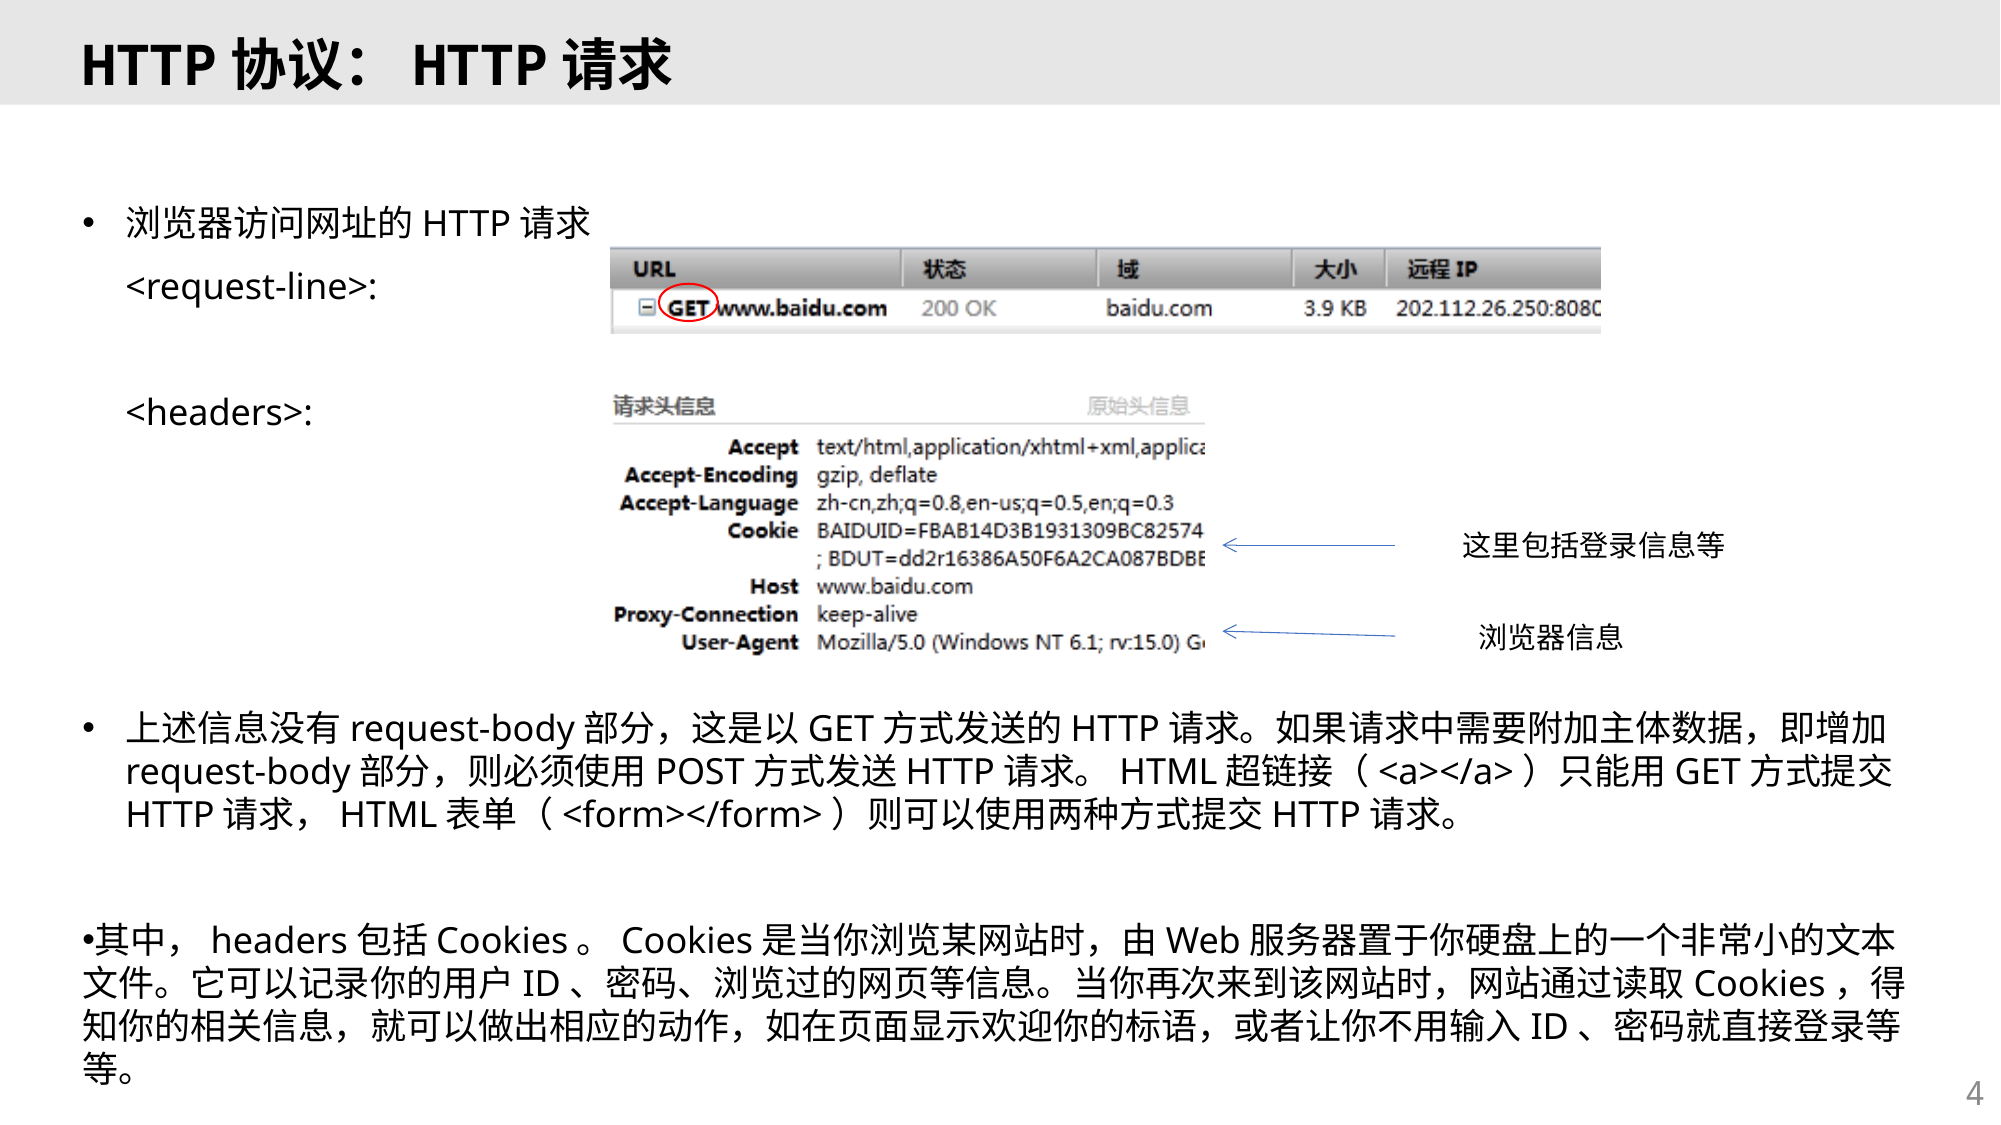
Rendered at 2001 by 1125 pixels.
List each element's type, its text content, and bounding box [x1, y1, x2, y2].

picture [610, 246, 1601, 334]
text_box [1222, 631, 1396, 636]
list 浏览器访问网址的HTTP请求 <request-line>: <headers>: 上述信息没有request-body部分，这是以GET方式发送的HTTP请求。如果请求中需要附加主体数据，即增加request-body部分，则必须使用POST方式发送HTTP请求。HTML超链接（<a></a>）只能用GET方式提交HTTP请求，HTML表单（<form></form>）则可以使用两种方式提交HTTP请求。 其中，headers包括Cookies。Cookies是当你浏览某网站时，由Web服务器置于你硬盘上的一个非常小的文本文件。它可以记录你的用户ID、密码、浏览过的网页等信息。当你再次来到该网站时，网站通过读取Cookies，得知你的相关信息，就可以做出相应的动作，如在页面显示欢迎你的标语，或者让你不用输入ID、密码就直接登录等等。 [67, 125, 1945, 1103]
slide_number 4 [1550, 1065, 2000, 1125]
text_box 浏览器信息 [1463, 611, 1640, 662]
title HTTP协议：HTTP请求 [67, 16, 1945, 119]
picture [610, 384, 1205, 663]
text_box 这里包括登录信息等 [1447, 519, 1741, 570]
